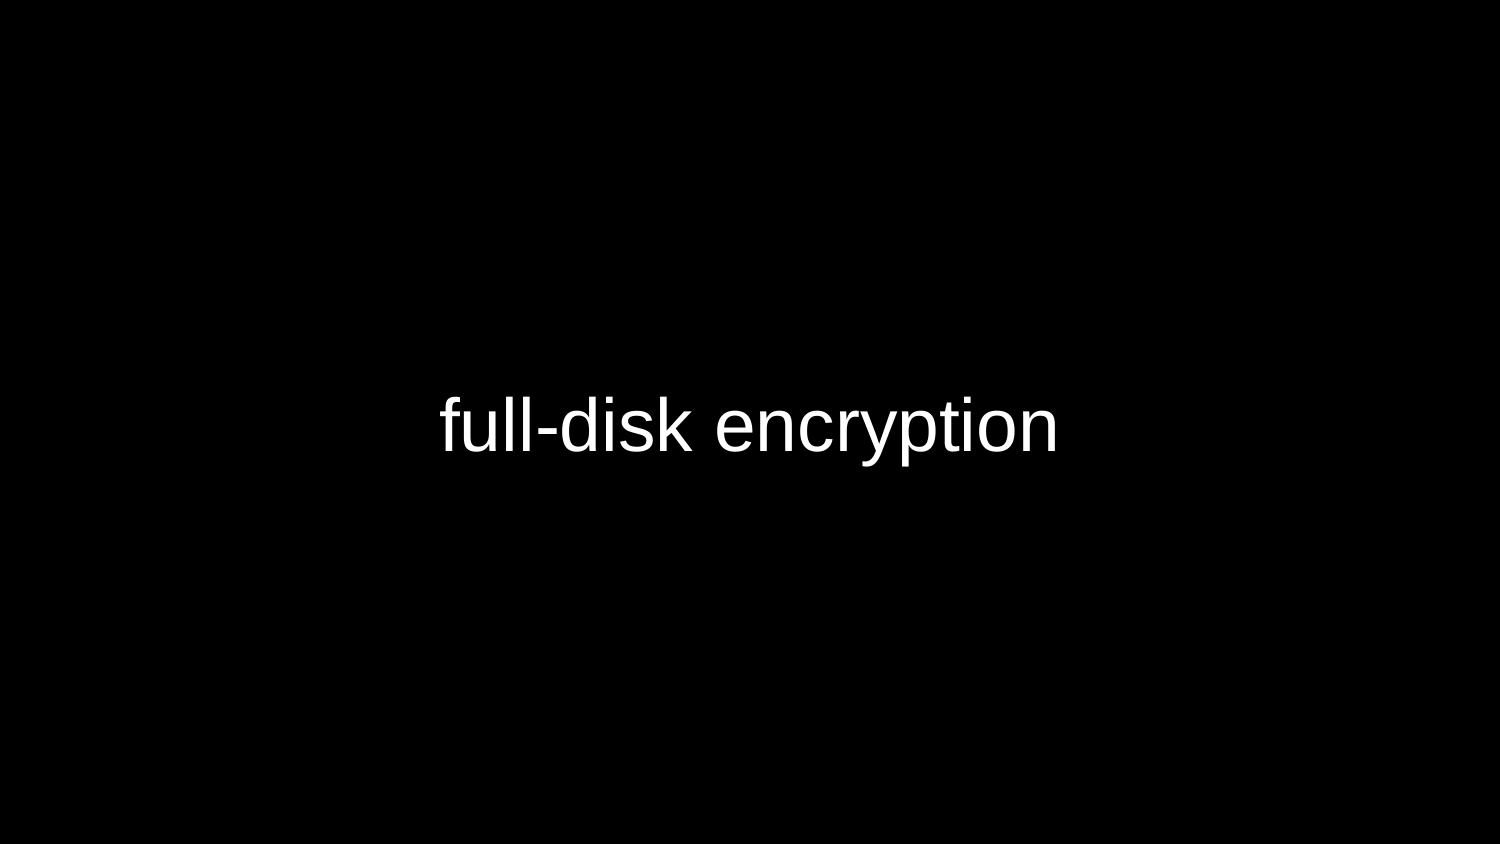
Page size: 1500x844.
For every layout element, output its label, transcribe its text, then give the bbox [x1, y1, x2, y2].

title full-disk encryption [51, 352, 1449, 491]
